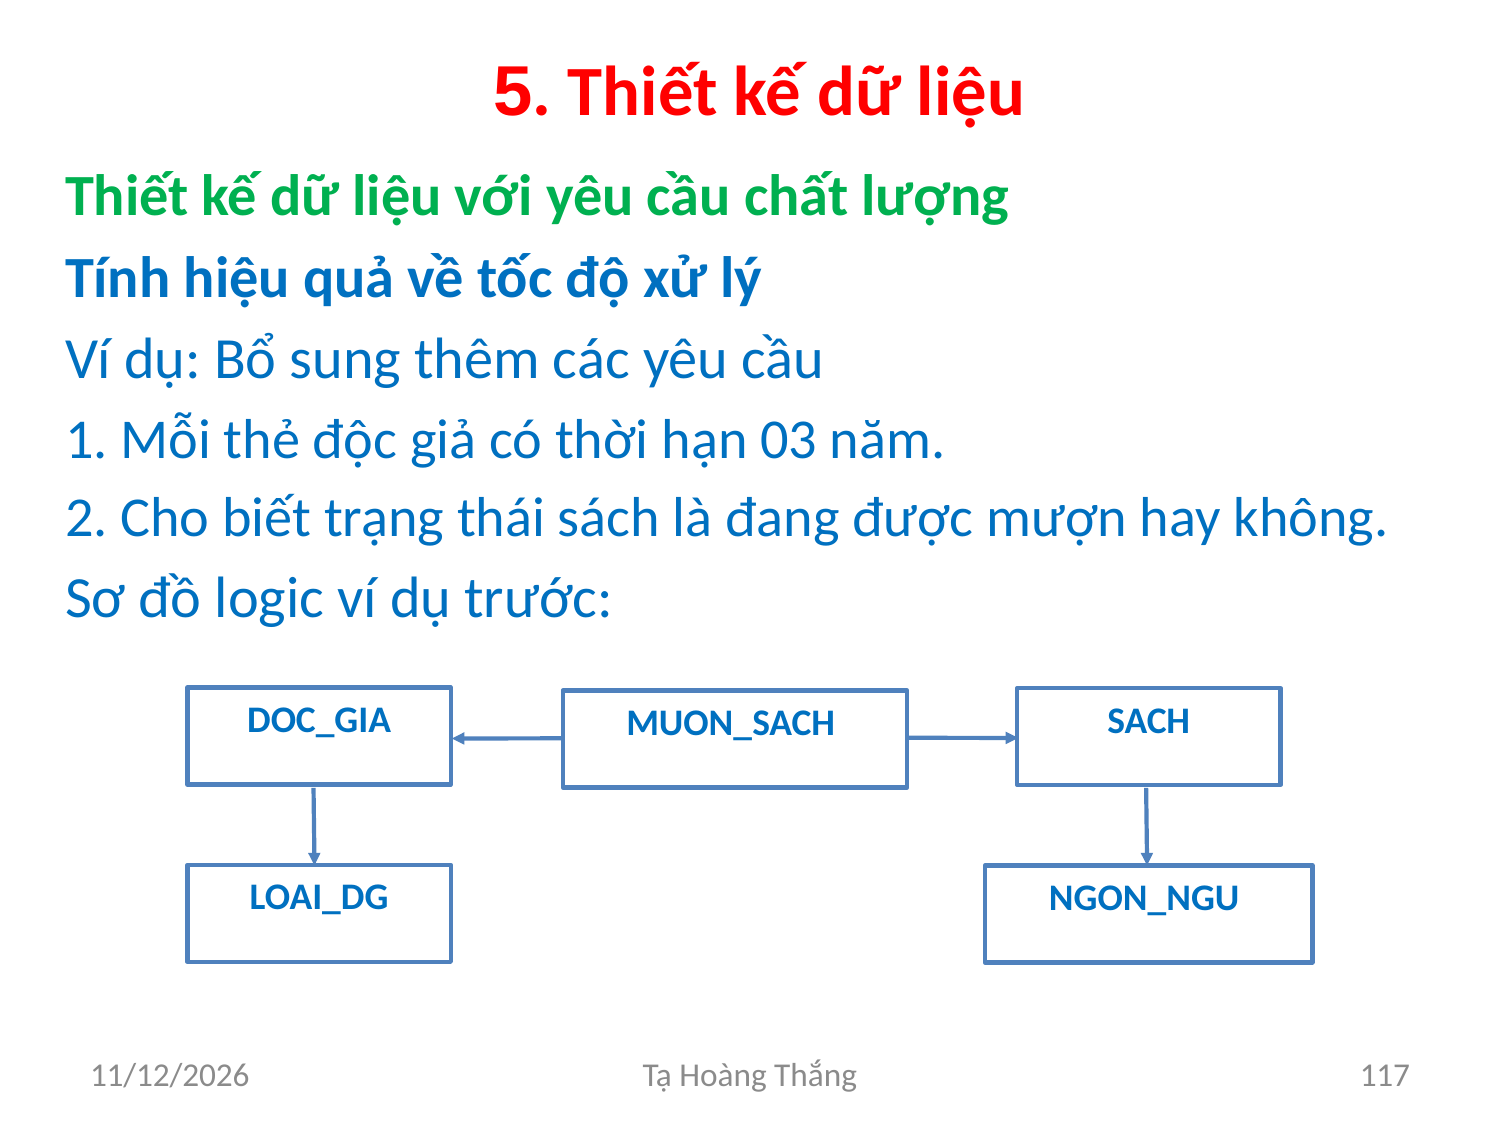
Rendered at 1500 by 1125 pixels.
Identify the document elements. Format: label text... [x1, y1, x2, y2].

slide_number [75, 1042, 425, 1103]
subtitle Thiết kế dữ liệu với yêu cầu chất lượng Tính hiệu quả về tốc độ xử lý Ví dụ: Bổ sung thêm các yêu cầu 1. Mỗi thẻ độc giả có thời hạn 03 năm. 2. Cho biết trạng thái sách là đang được mượn hay không. Sơ đồ logic ví dụ trước: [50, 149, 1450, 1063]
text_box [187, 687, 1313, 963]
footer Tạ Hoàng Thắng [512, 1042, 988, 1103]
title 5. Thiết kế dữ liệu [75, 37, 1425, 138]
slide_number 117 [1074, 1042, 1425, 1103]
